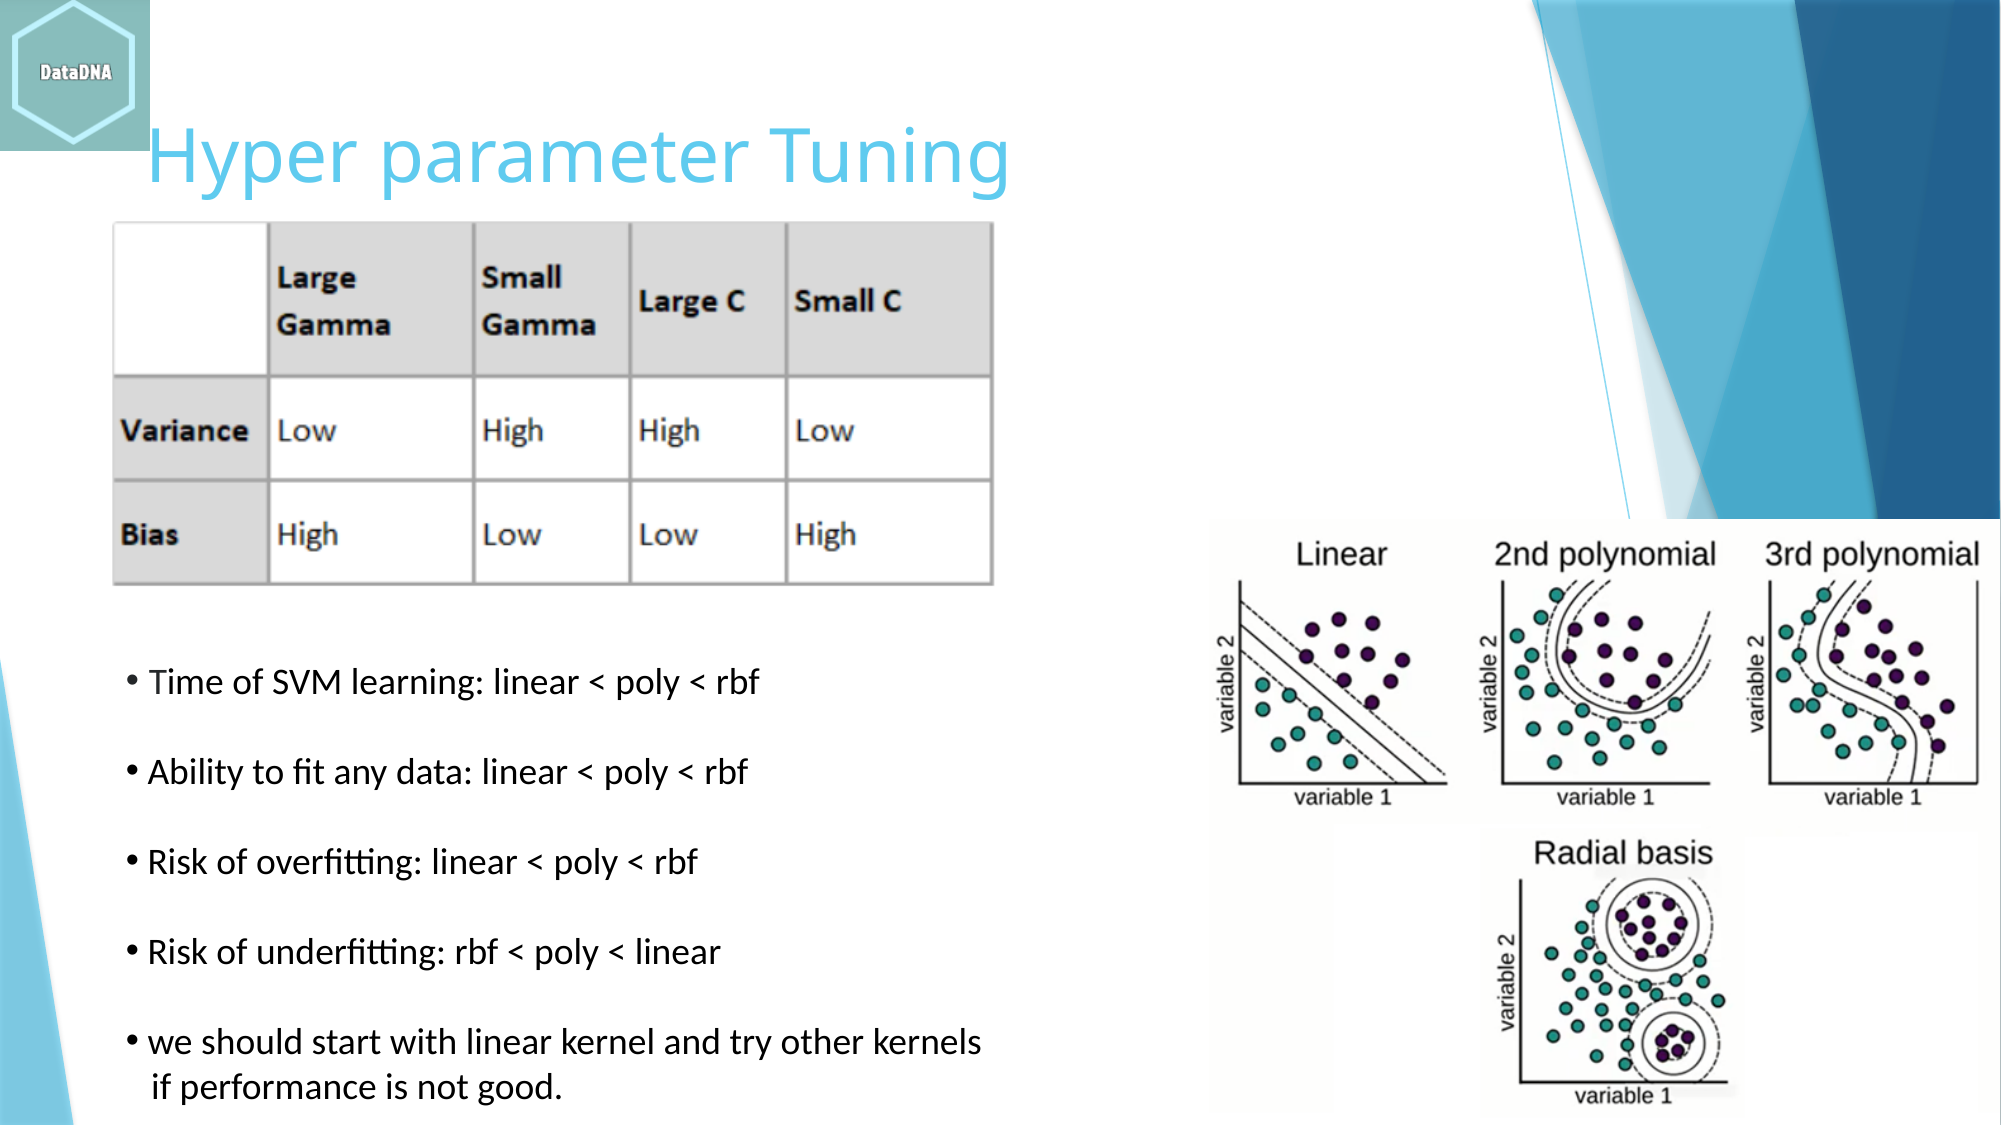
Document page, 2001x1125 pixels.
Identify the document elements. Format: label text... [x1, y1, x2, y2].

picture [1208, 518, 2000, 1125]
picture [110, 219, 996, 609]
text_box Time of SVM learning: linear < poly < rbf Ability to fit any data: linear < poly < rbf Risk of overfitting: linear < poly < rbf Risk of underfitting: rbf < poly < linear we should start with linear kernel and try other kernels if performance is not good. [111, 604, 1204, 1125]
title Hyper parameter Tuning [111, 99, 1522, 220]
picture [0, 0, 150, 151]
